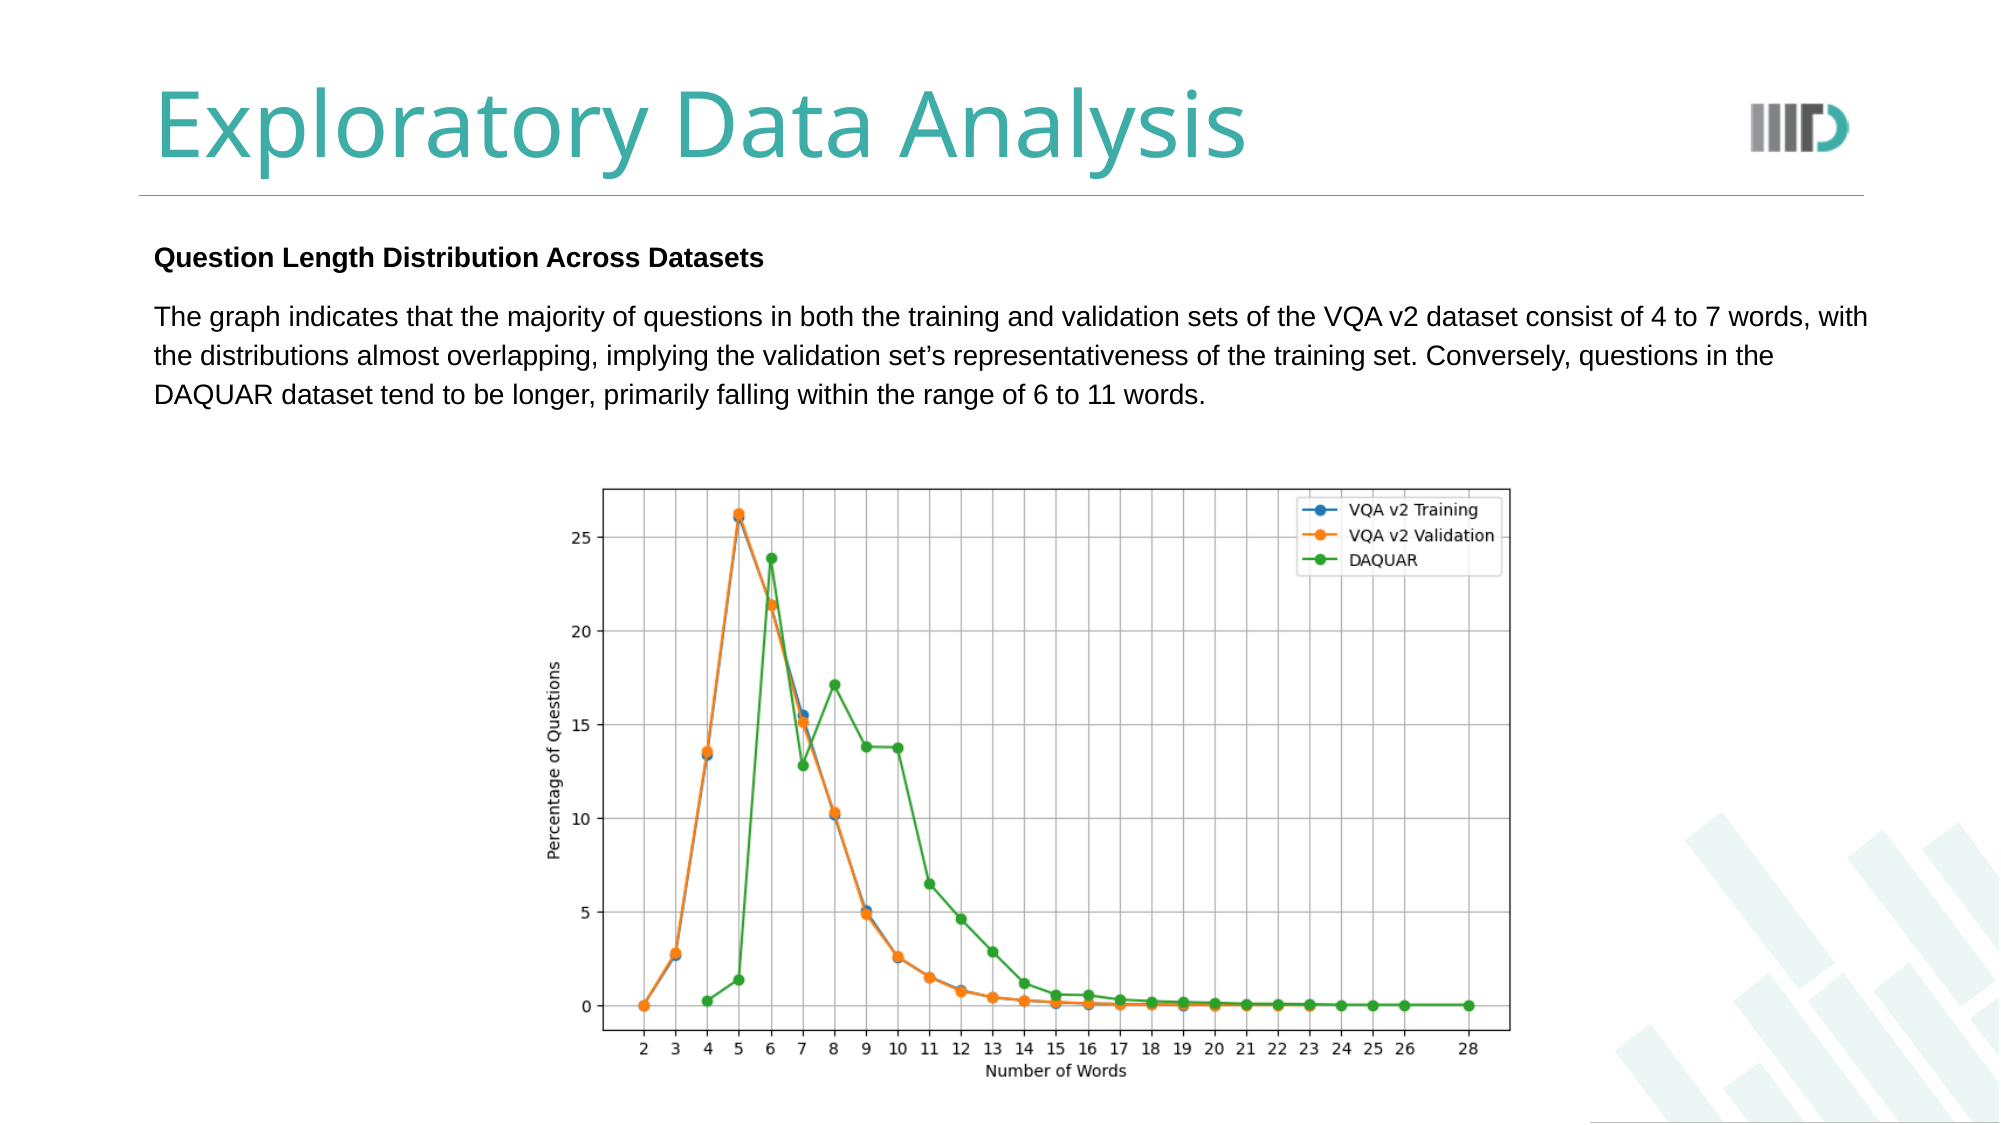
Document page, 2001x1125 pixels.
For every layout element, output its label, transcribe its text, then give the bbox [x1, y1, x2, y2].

title Exploratory Data Analysis [138, 60, 1689, 196]
picture [536, 477, 1520, 1092]
picture [1732, 91, 1864, 165]
picture [1590, 785, 2000, 1125]
list Question Length Distribution Across Datasets The graph indicates that the majority of questions in both the training and validation sets of the VQA v2 dataset consist of 4 to 7 words, with the distributions almost overlapping, implying the validation set’s representativeness of the training set. Conversely, questions in the DAQUAR dataset tend to be longer, primarily falling within the range of 6 to 11 words. [138, 226, 1918, 478]
